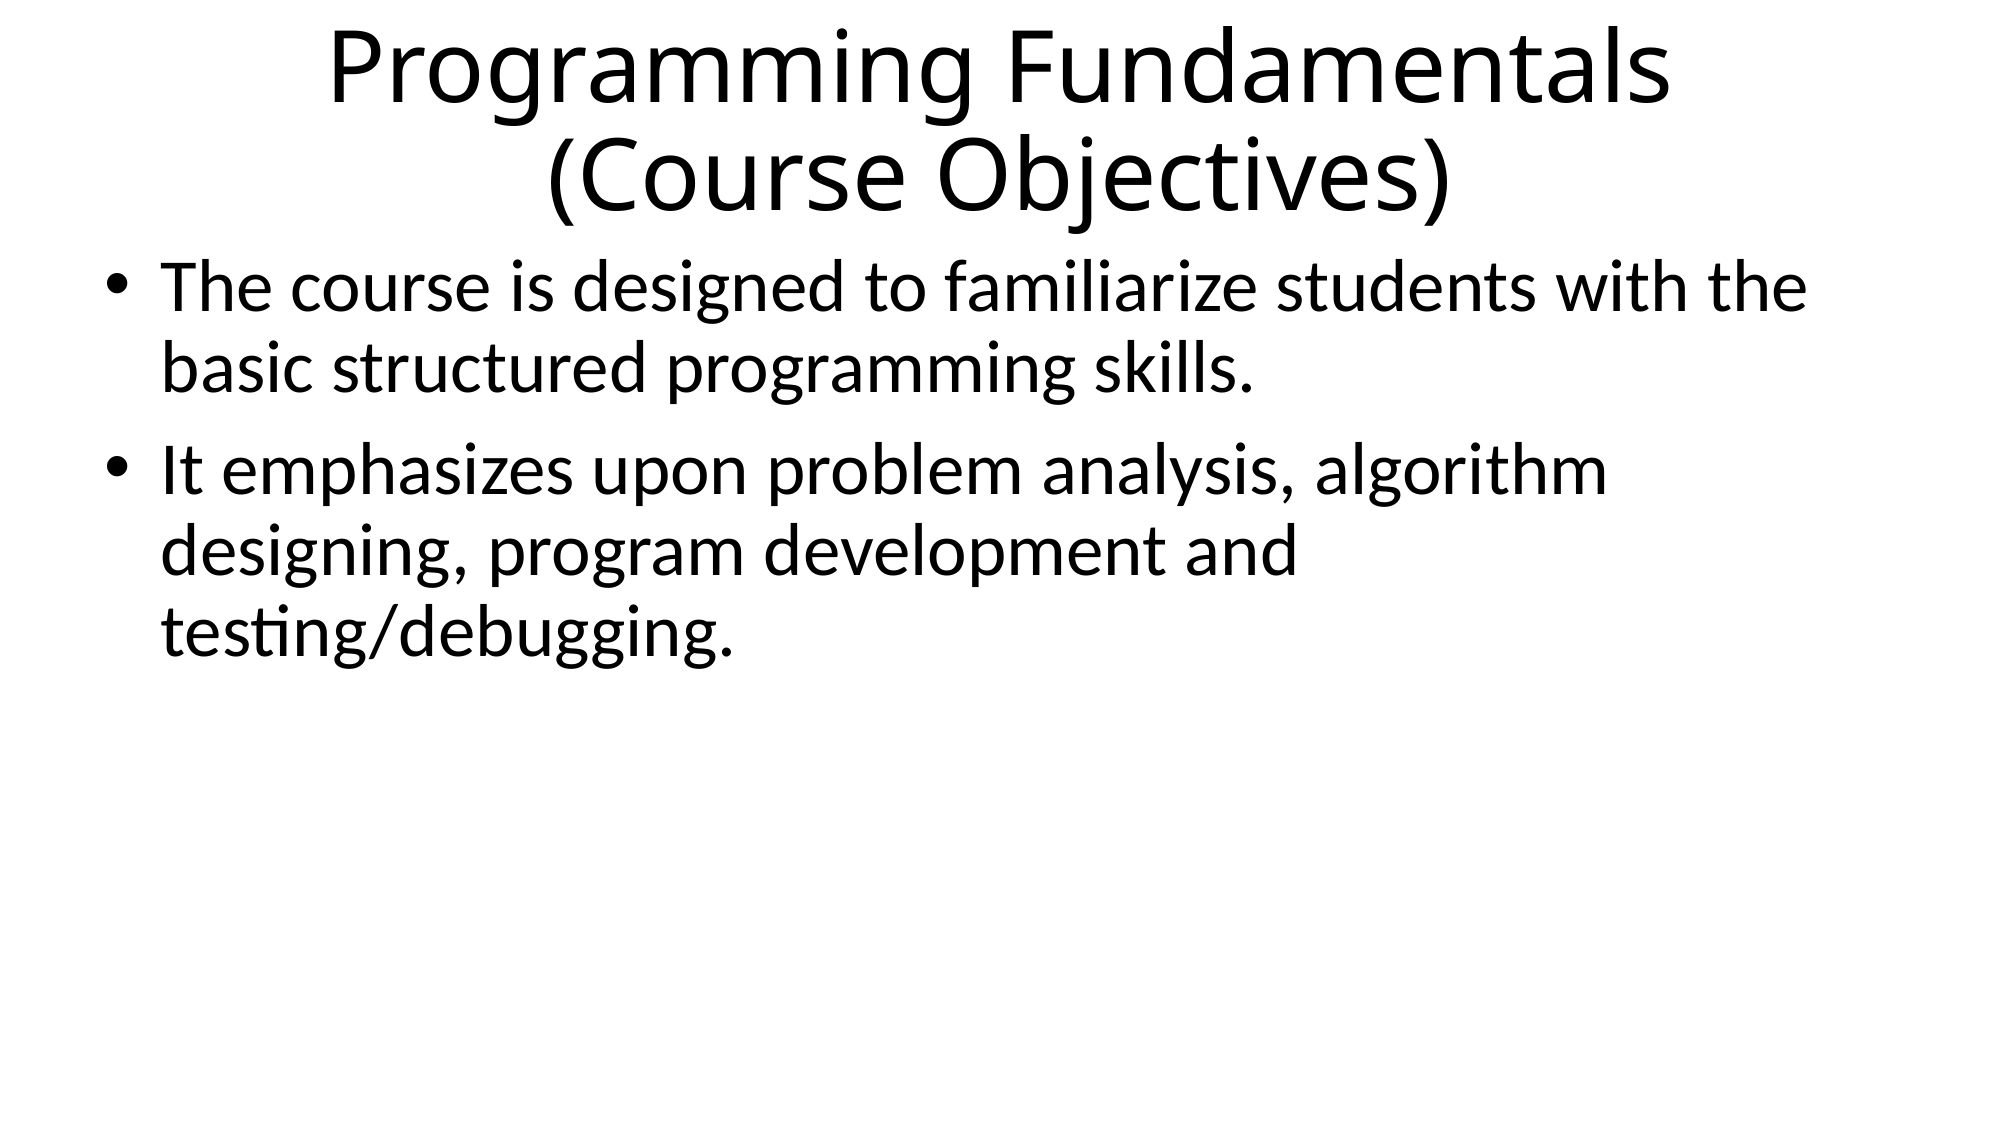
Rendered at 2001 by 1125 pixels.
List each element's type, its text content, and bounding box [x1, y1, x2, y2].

subtitle The course is designed to familiarize students with the basic structured programming skills. It emphasizes upon problem analysis, algorithm designing, program development and testing/debugging. [89, 239, 1906, 1093]
title Programming Fundamentals (Course Objectives) [249, 15, 1750, 239]
